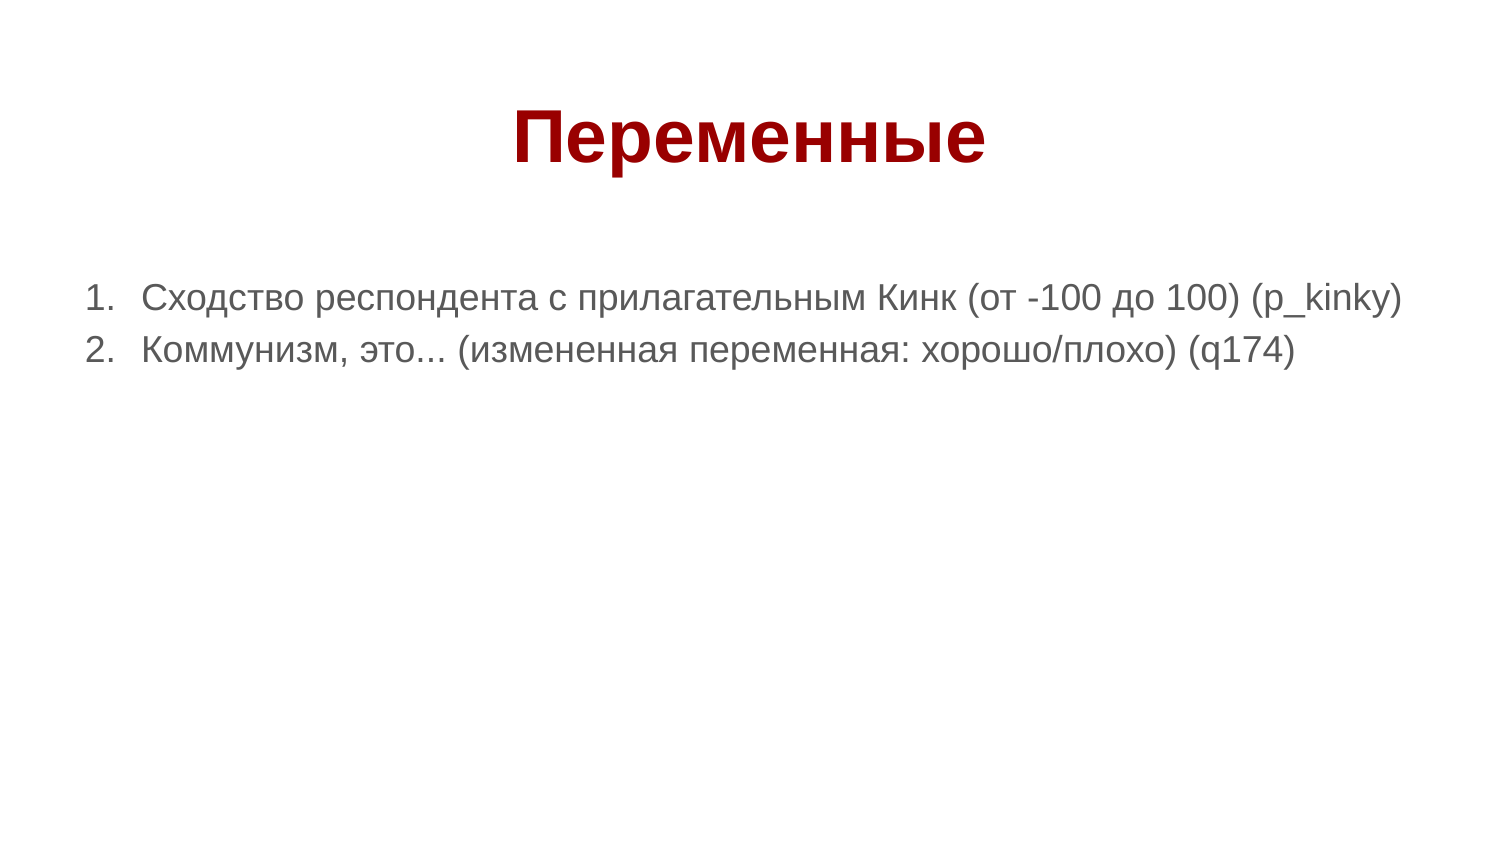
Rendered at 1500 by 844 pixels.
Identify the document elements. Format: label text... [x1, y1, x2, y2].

list Сходство респондента с прилагательным Кинк (от -100 до 100) (p_kinky) Коммунизм, это... (измененная переменная: хорошо/плохо) (q174) [51, 251, 1449, 812]
title Переменные [51, 72, 1449, 167]
